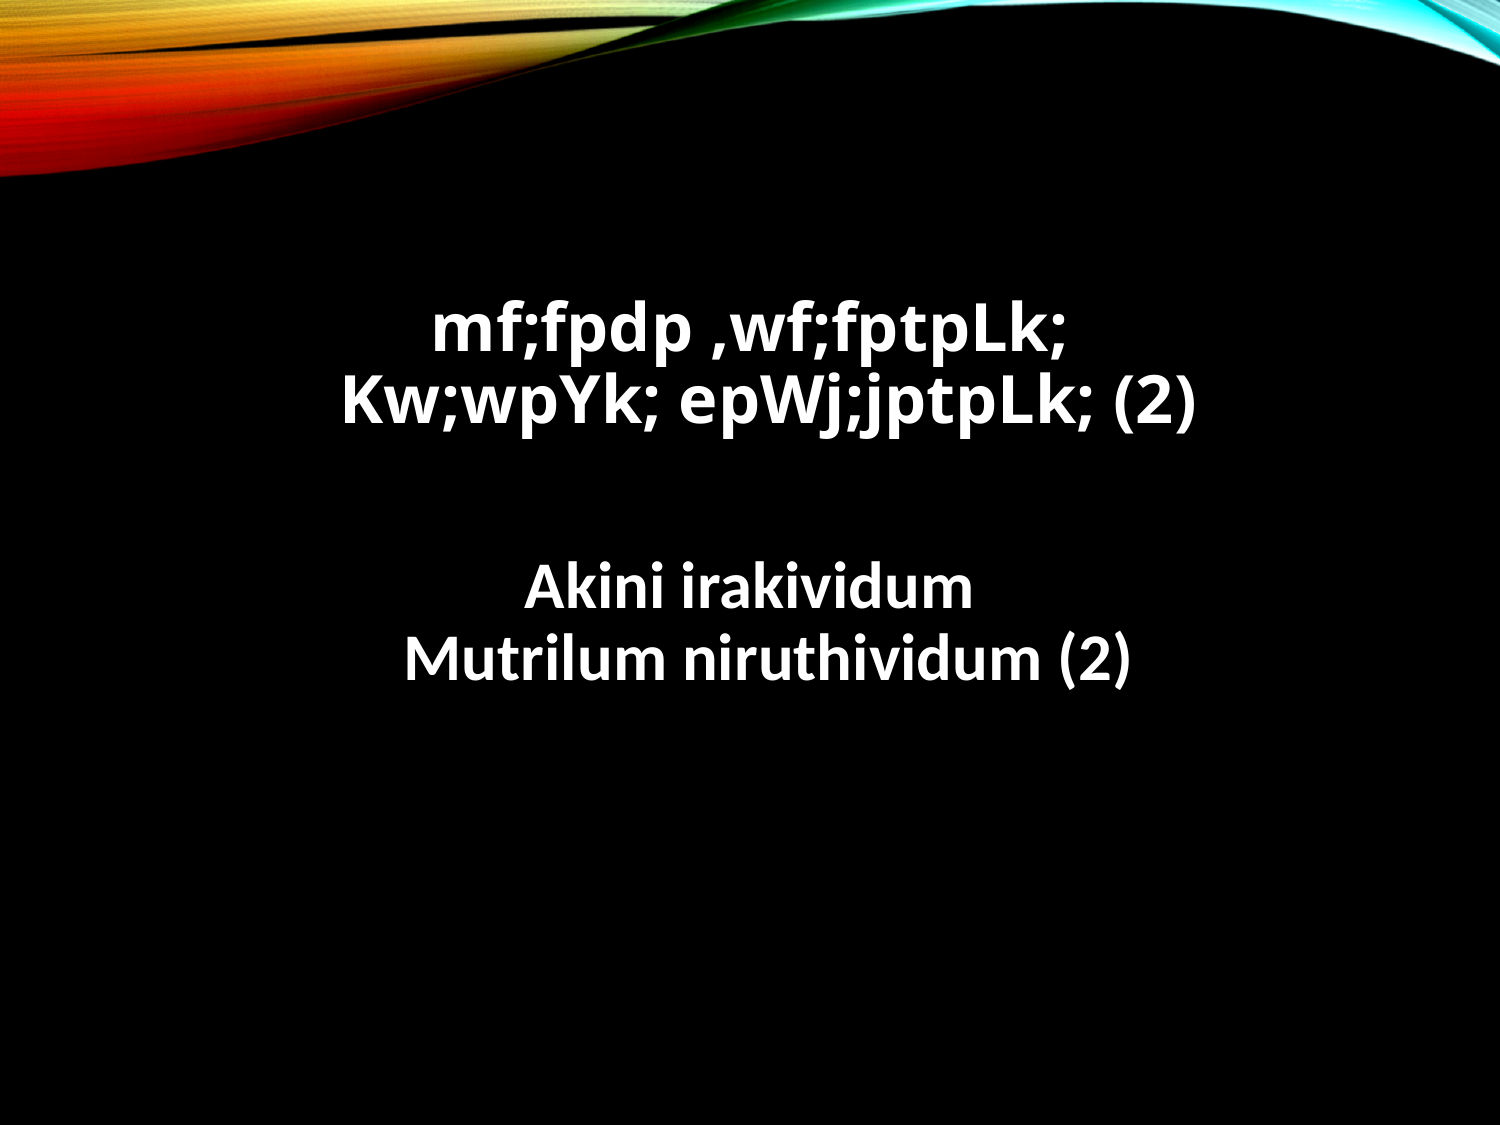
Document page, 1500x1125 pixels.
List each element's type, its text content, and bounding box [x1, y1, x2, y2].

list mf;fpdp ,wf;fptpLk; Kw;wpYk; epWj;jptpLk; (2) Akini irakividum Mutrilum niruthividum (2) [0, 0, 1500, 1125]
